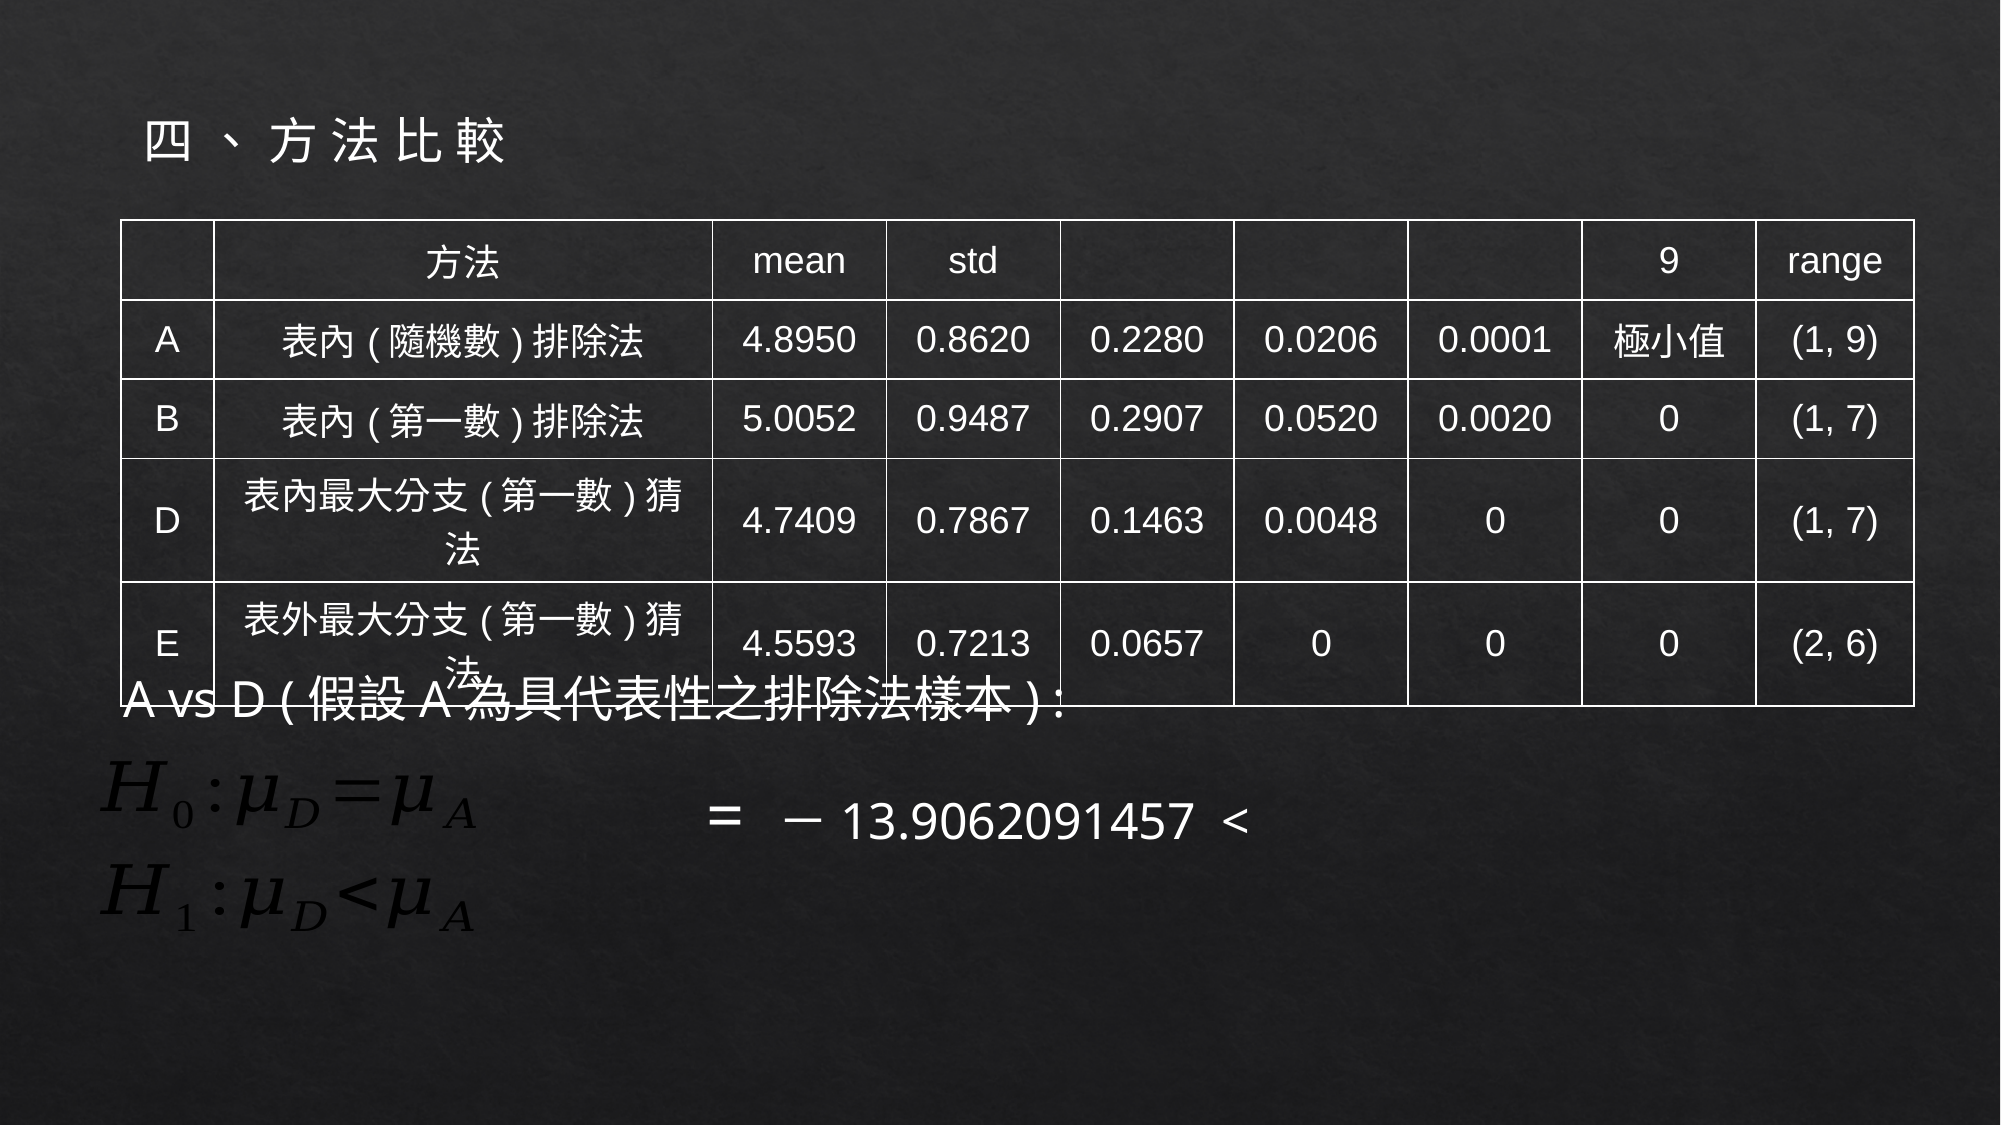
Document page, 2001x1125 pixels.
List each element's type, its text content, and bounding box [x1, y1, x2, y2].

text_box 四、方法比較 [128, 102, 522, 177]
text_box A vs D (假設A為具代表性之排除法樣本) : [108, 660, 1082, 735]
